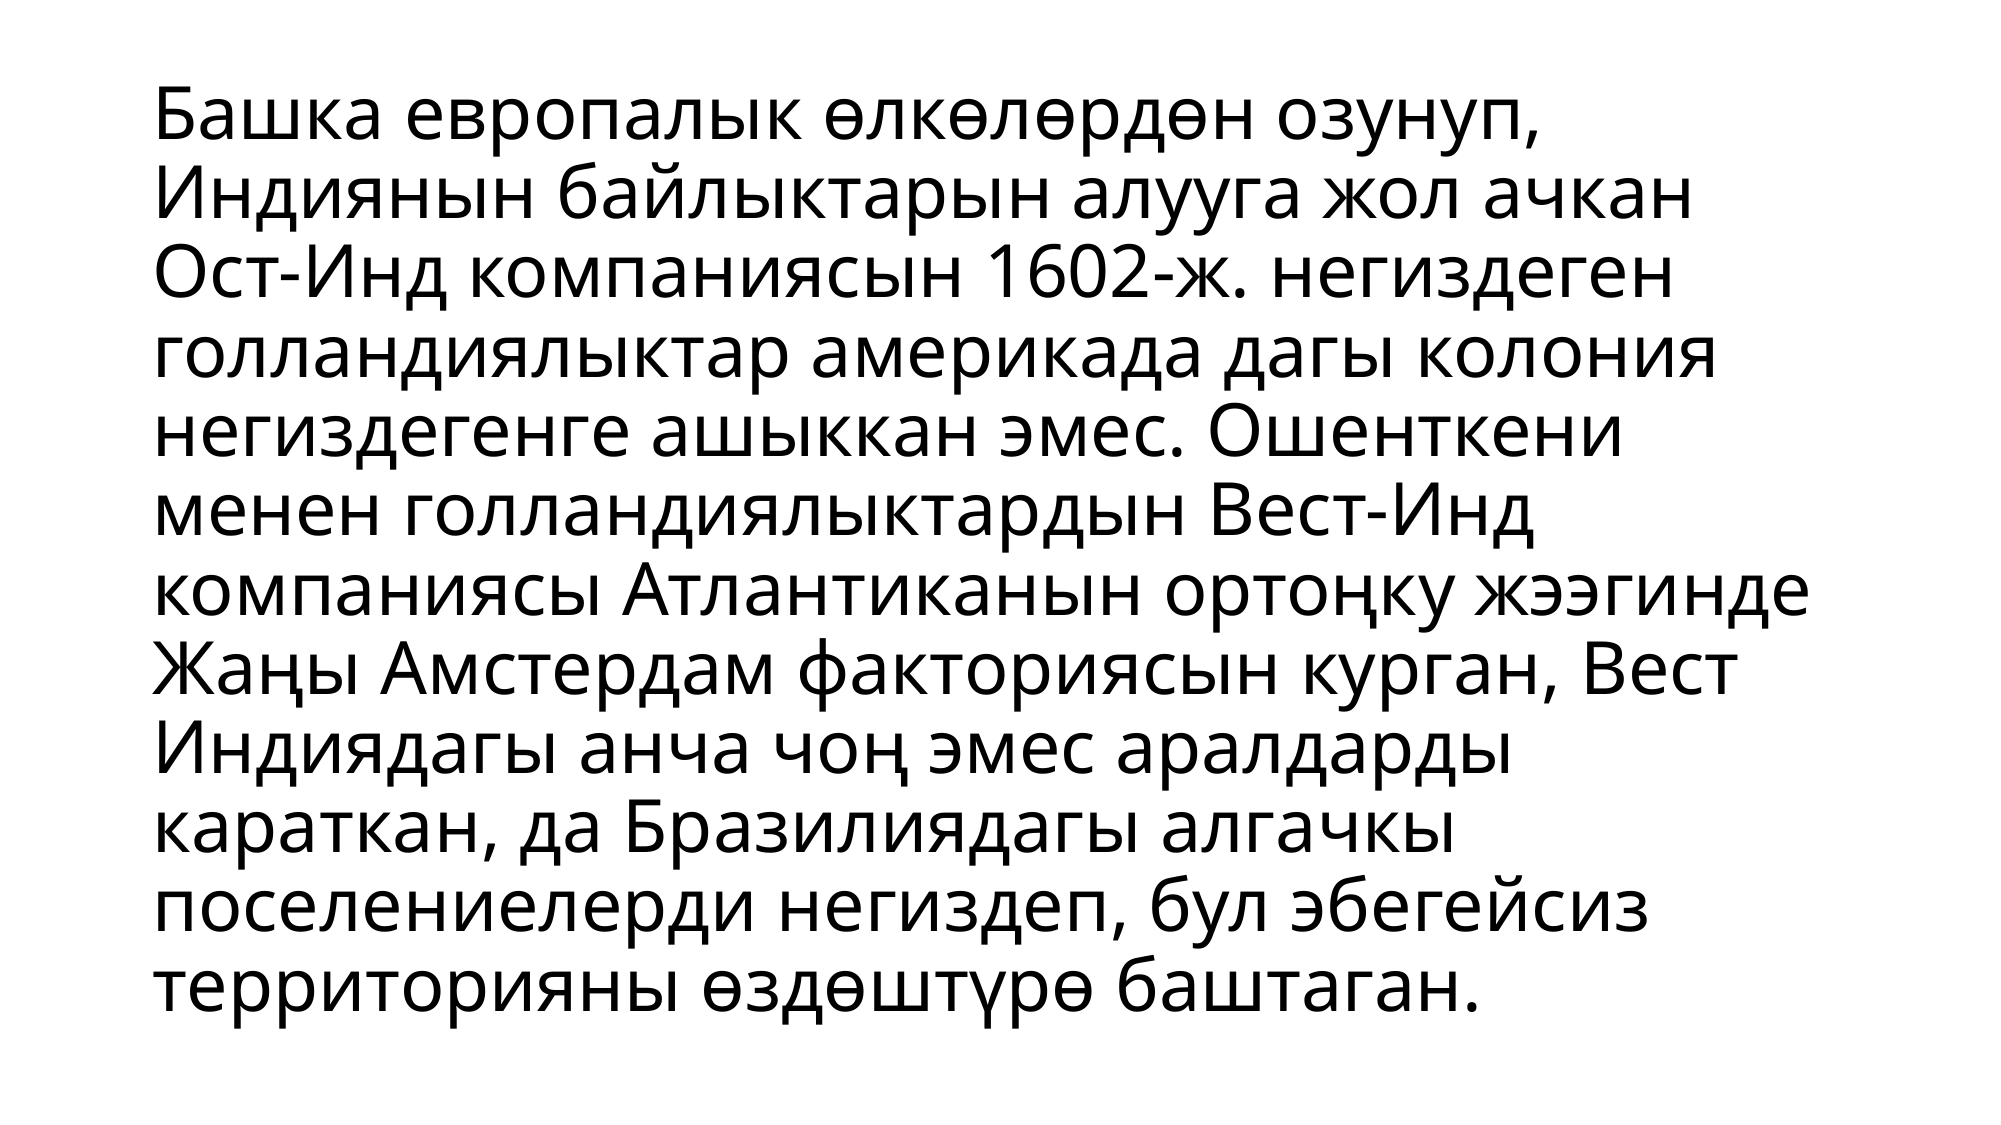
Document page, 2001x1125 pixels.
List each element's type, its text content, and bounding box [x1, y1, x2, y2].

title Башка европалык өлкөлөрдөн озунуп, Индиянын байлыктарын алууга жол ачкан Ост-Инд компаниясын 1602-ж. негиздеген голландиялыктар америкада дагы колония негиздегенге ашыккан эмес. Ошенткени менен голландиялыктардын Вест-Инд компаниясы Атлантиканын ортоңку жээгинде Жаңы Амстердам факториясын курган, Вест Индиядагы анча чоң эмес аралдарды караткан, да Бразилиядагы алгачкы поселениелерди негиздеп, бул эбегейсиз территорияны өздөштүрө баштаган. [137, 59, 1863, 1044]
